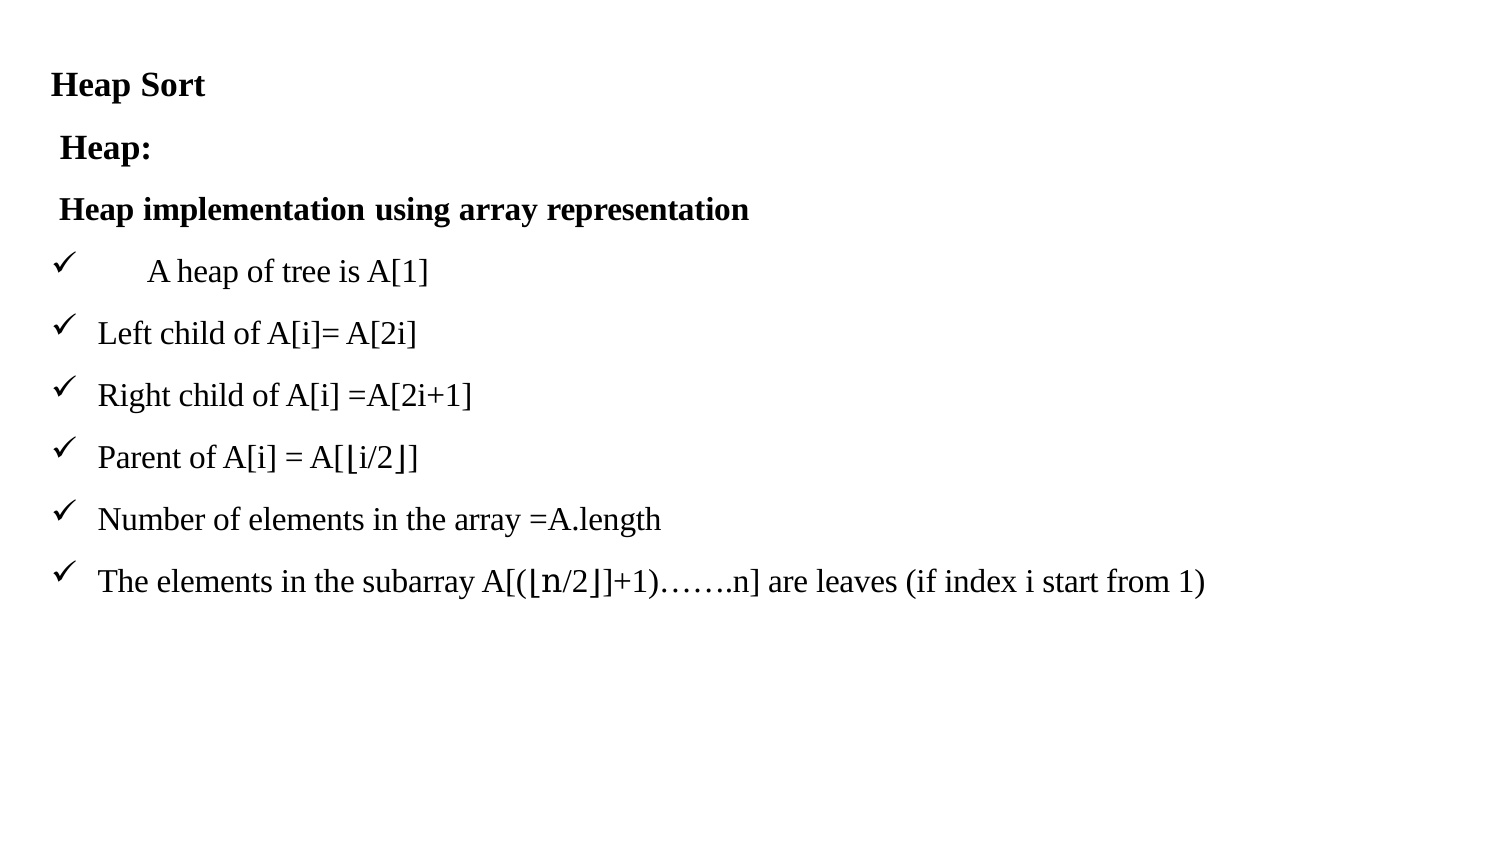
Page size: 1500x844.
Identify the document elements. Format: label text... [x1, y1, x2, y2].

title Heap Sort Heap: [48, 37, 208, 165]
text_box Heap implementation using array representation A heap of tree is A[1] Left child of A[i]= A[2i] Right child of A[i] =A[2i+1] Parent of A[i] = A[⌊i/2⌋] Number of elements in the array =A.length The elements in the subarray A[(⌊n/2⌋]+1)…….n] are leaves (if index i start from 1) [48, 165, 1452, 723]
